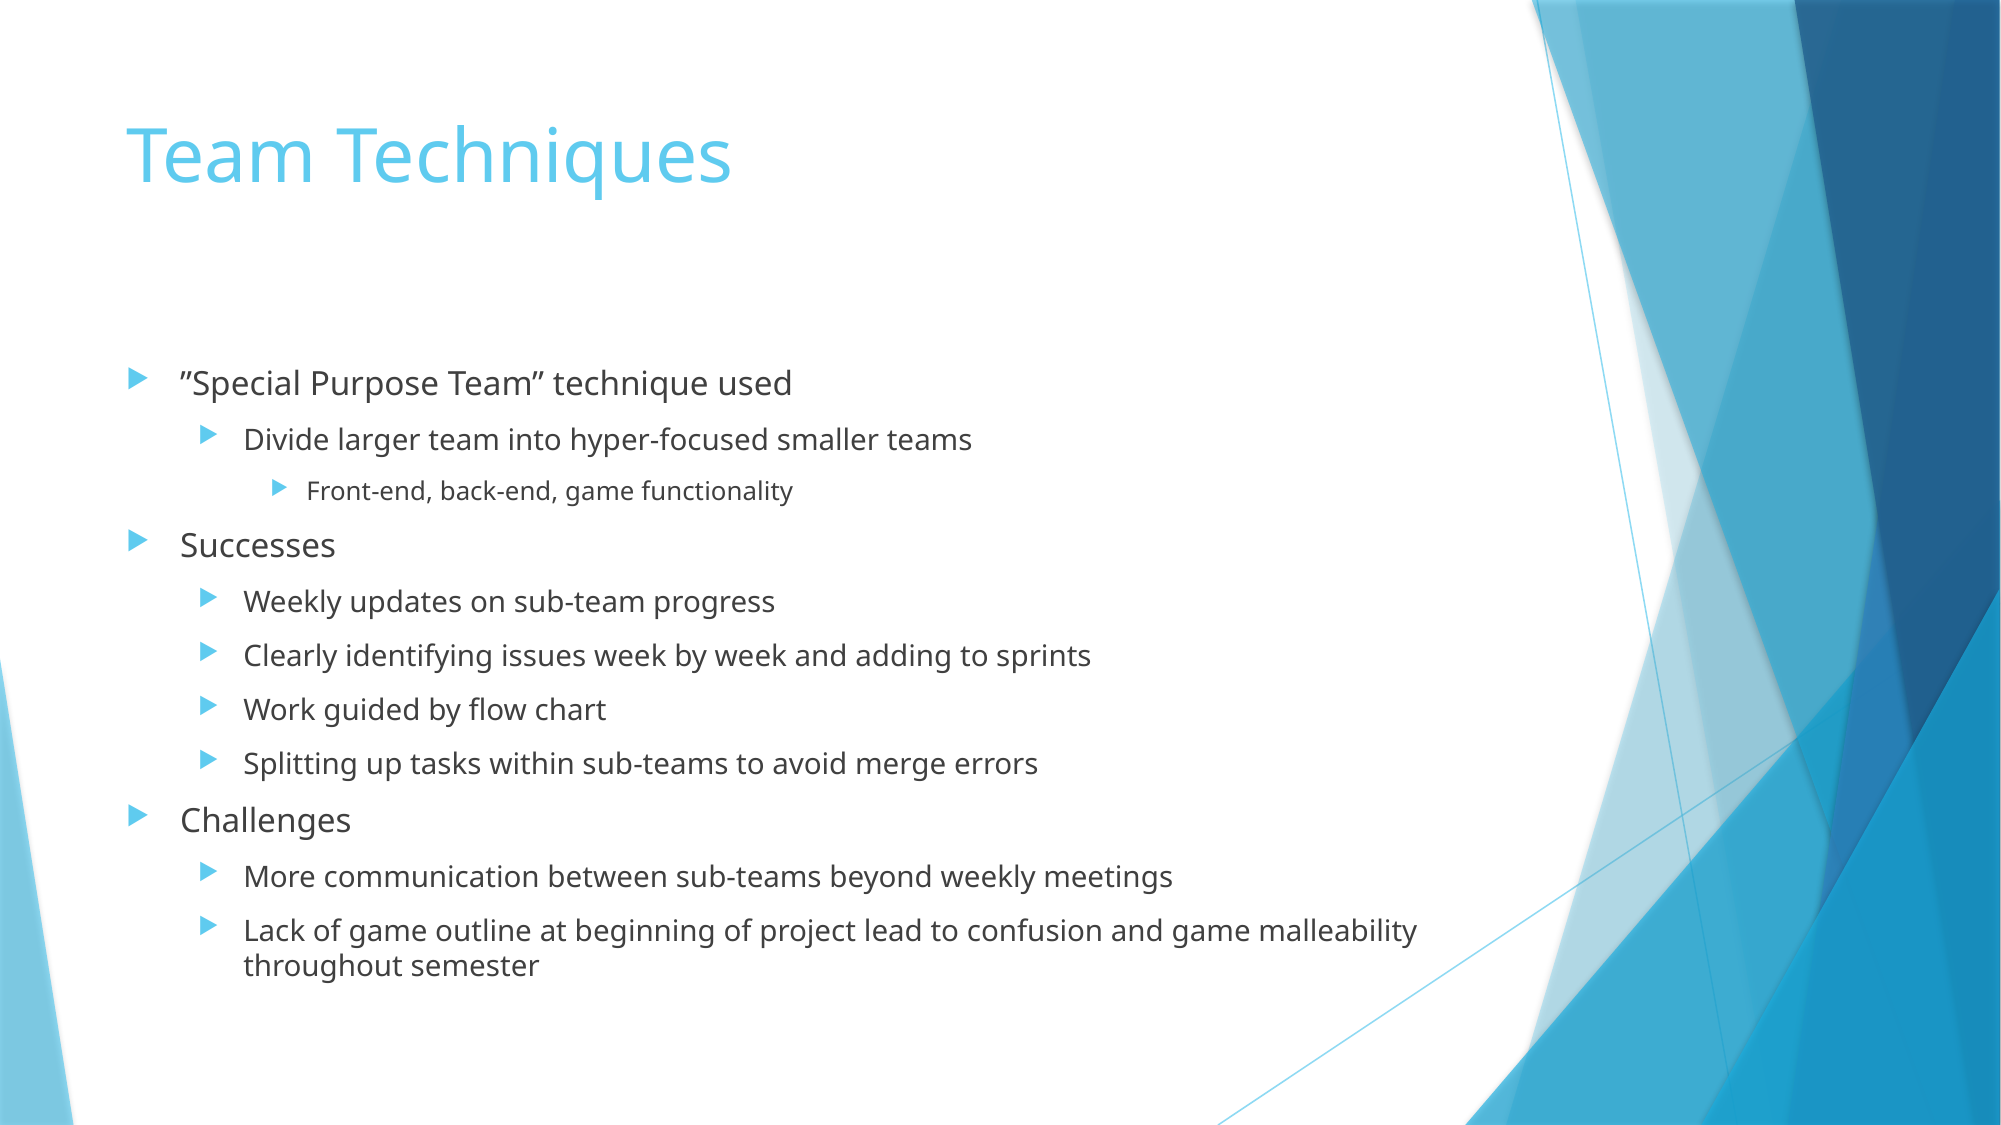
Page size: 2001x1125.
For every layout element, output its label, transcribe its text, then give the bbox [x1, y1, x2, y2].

title Team Techniques [111, 99, 1522, 317]
list ”Special Purpose Team” technique used Divide larger team into hyper-focused smaller teams Front-end, back-end, game functionality Successes Weekly updates on sub-team progress Clearly identifying issues week by week and adding to sprints Work guided by flow chart Splitting up tasks within sub-teams to avoid merge errors Challenges More communication between sub-teams beyond weekly meetings Lack of game outline at beginning of project lead to confusion and game malleability throughout semester [111, 354, 1522, 992]
